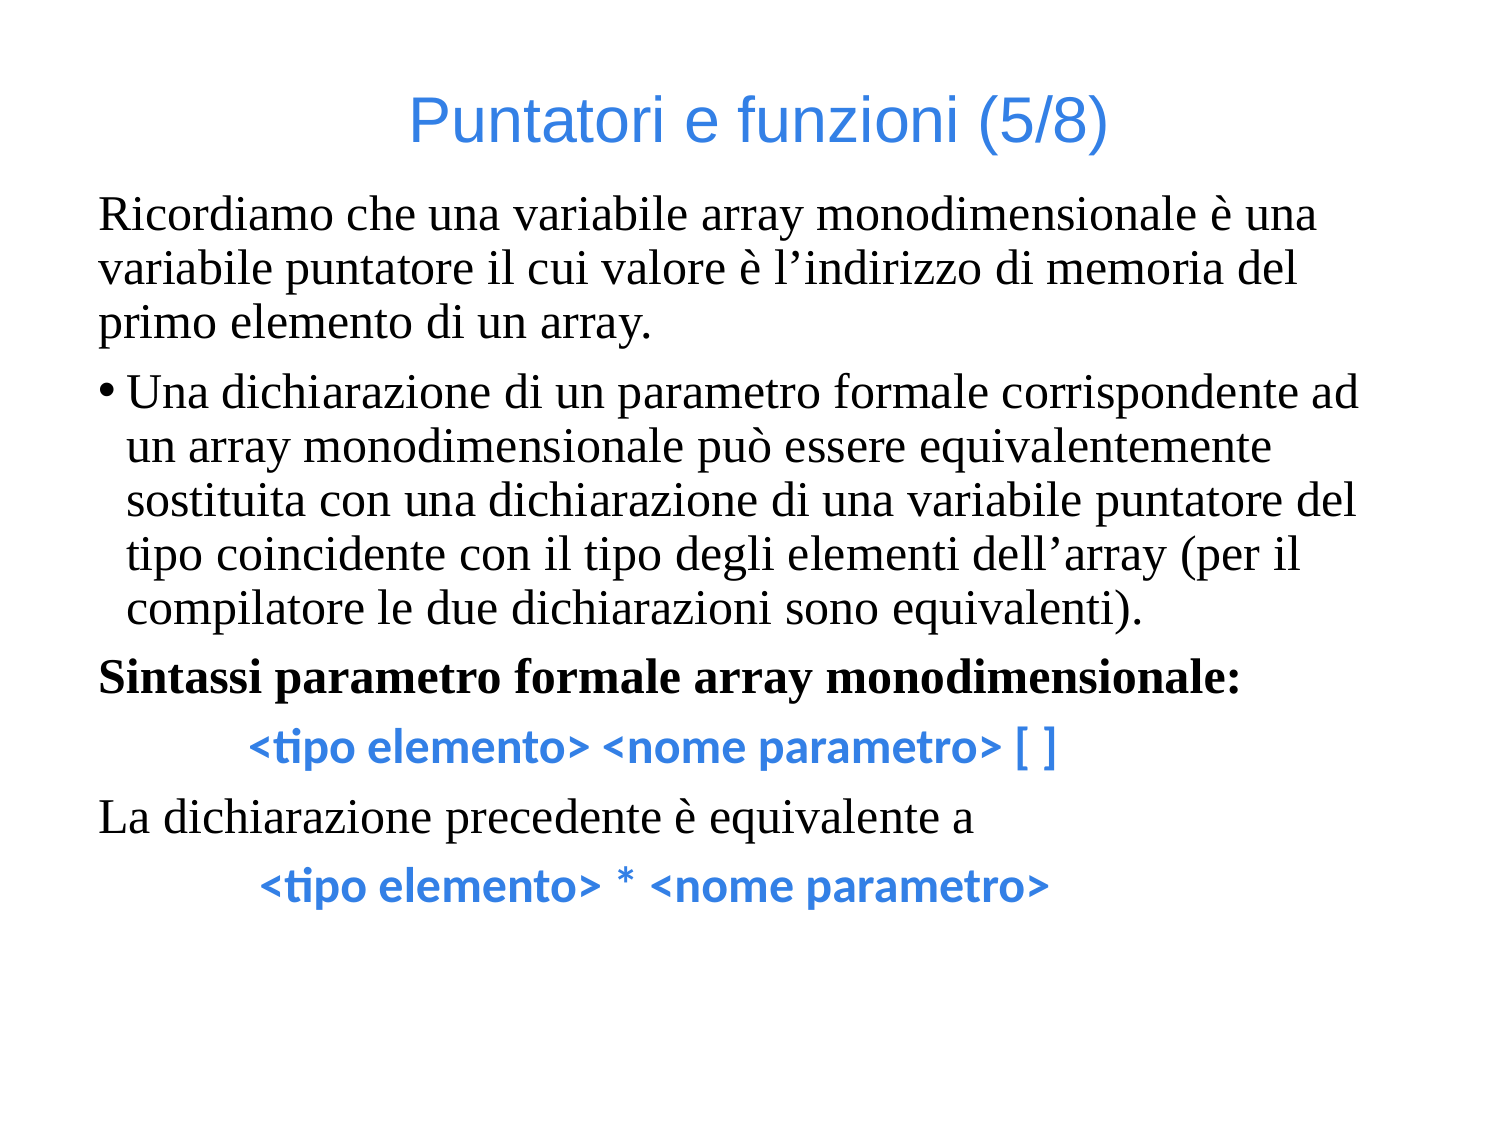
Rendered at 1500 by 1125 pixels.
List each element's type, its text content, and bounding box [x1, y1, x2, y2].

text_box Ricordiamo che una variabile array monodimensionale è una variabile puntatore il cui valore è l’indirizzo di memoria del primo elemento di un array. Una dichiarazione di un parametro formale corrispondente ad un array monodimensionale può essere equivalentemente sostituita con una dichiarazione di una variabile puntatore del tipo coincidente con il tipo degli elementi dell’array (per il compilatore le due dichiarazioni sono equivalenti). Sintassi parametro formale array monodimensionale: <tipo elemento> <nome parametro> [ ] La dichiarazione precedente è equivalente a <tipo elemento> * <nome parametro> [83, 180, 1417, 950]
text_box Puntatori e funzioni (5/8) [24, 76, 1475, 179]
